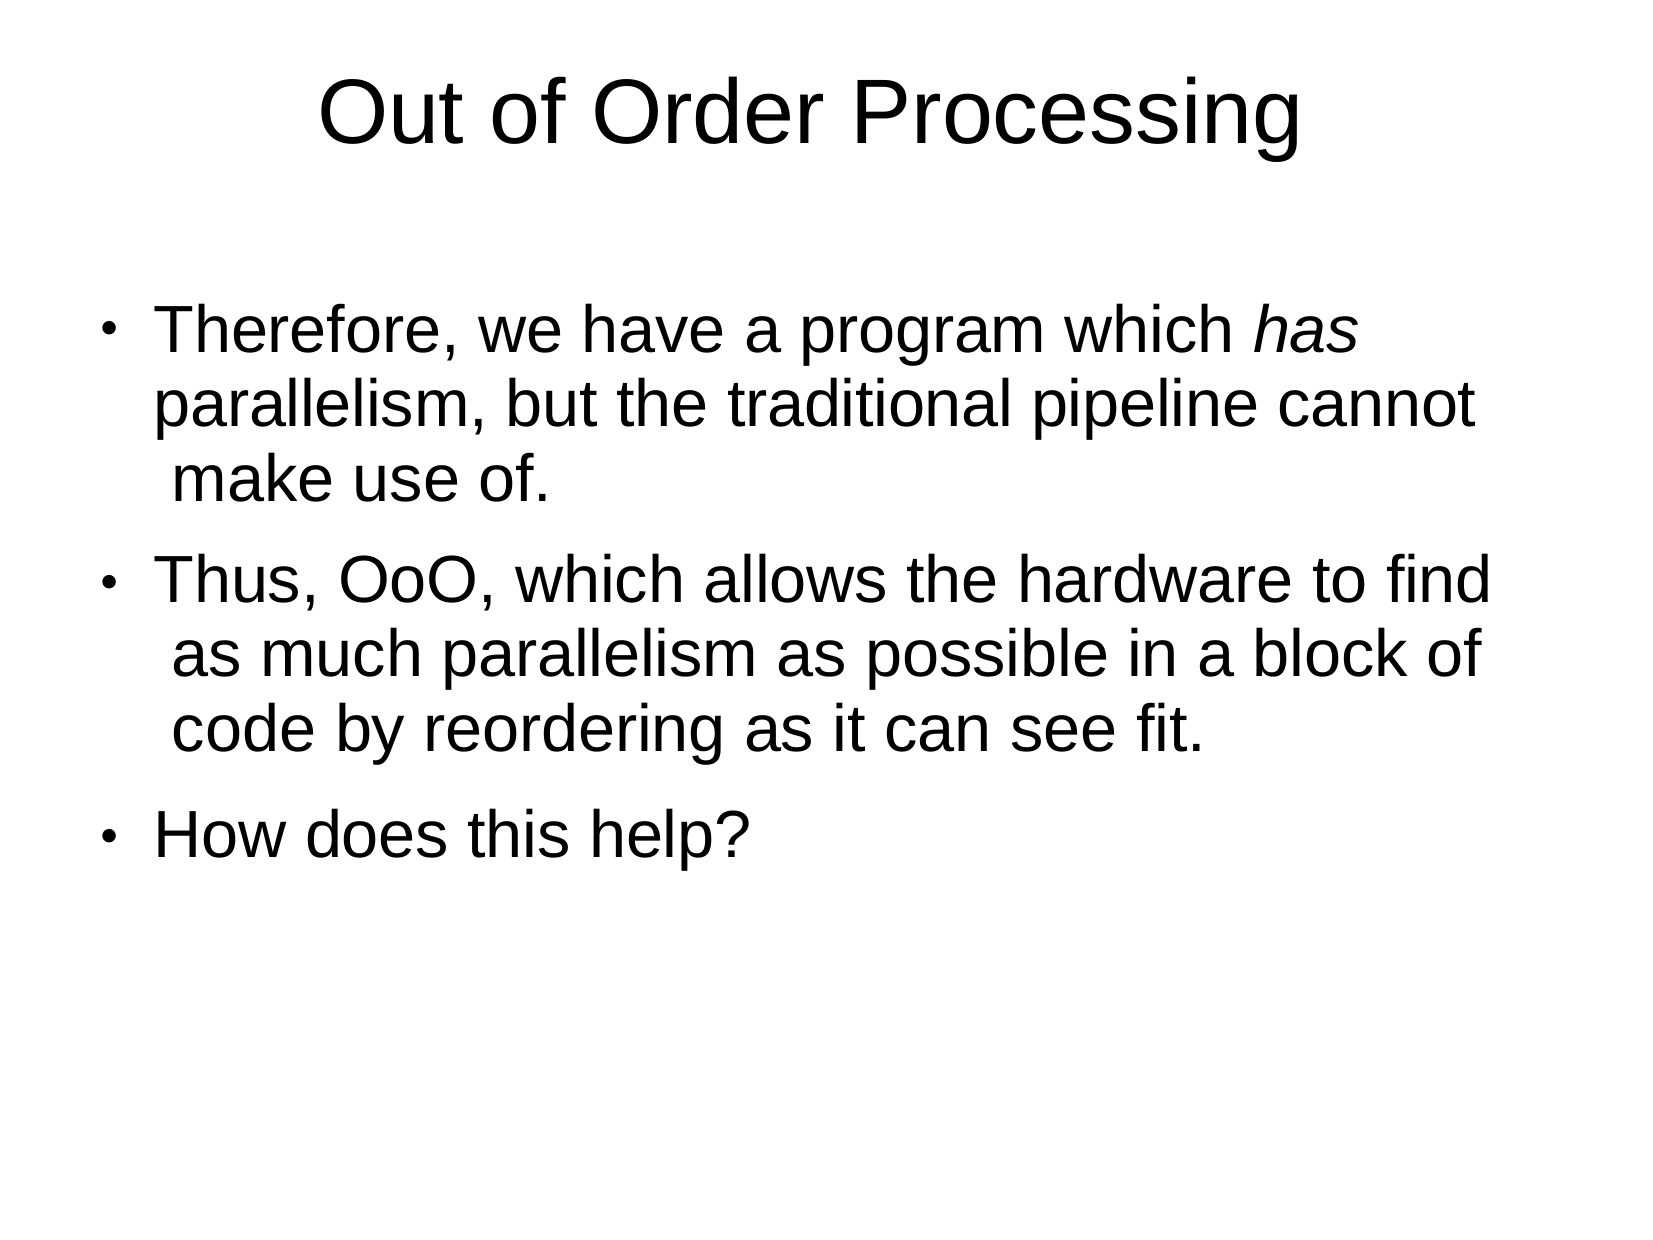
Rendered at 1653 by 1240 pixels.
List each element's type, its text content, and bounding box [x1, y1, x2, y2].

title Out of Order Processing [173, 51, 1479, 259]
text_box ● [98, 814, 127, 850]
text_box Therefore, we have a program which has parallelism, but the traditional pipeline cannot make use of. Thus, OoO, which allows the hardware to find as much parallelism as possible in a block of code by reordering as it can see fit. How does this help? [151, 290, 1499, 871]
text_box ● [98, 561, 127, 597]
text_box ● [98, 307, 127, 343]
